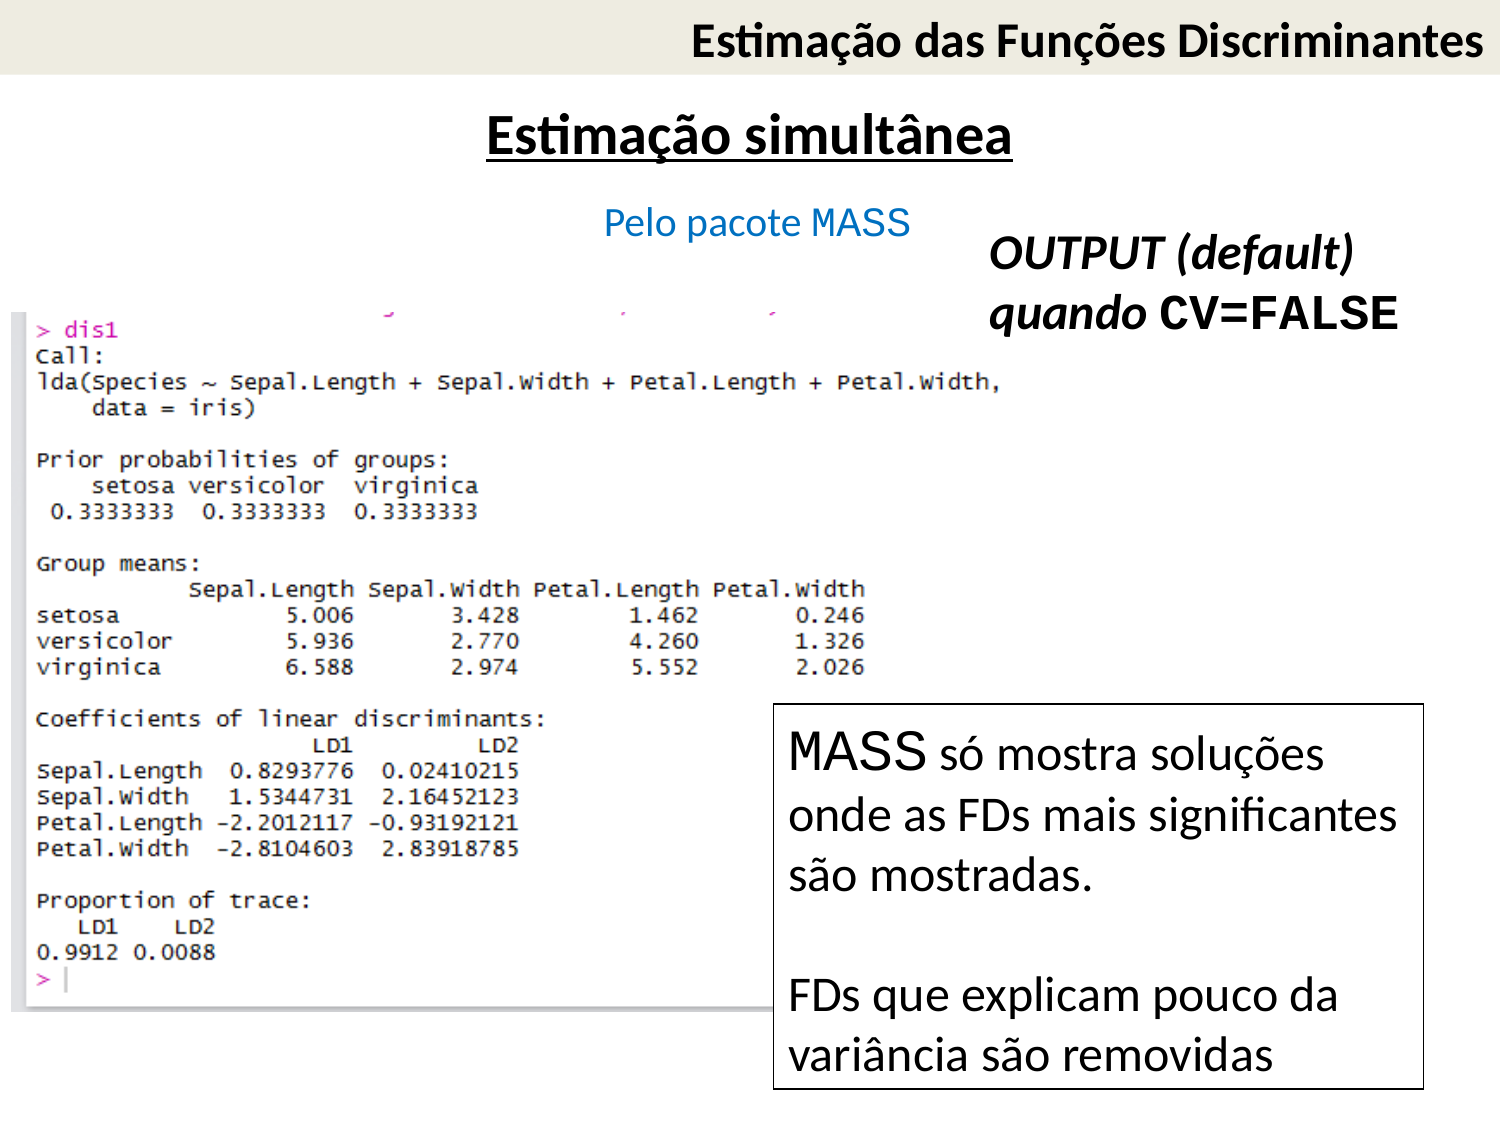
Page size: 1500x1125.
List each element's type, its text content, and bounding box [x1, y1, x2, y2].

text_box Estimação das Funções Discriminantes [0, 0, 1500, 75]
text_box OUTPUT (default) quando CV=FALSE [975, 212, 1483, 348]
picture [11, 312, 1022, 1012]
text_box Estimação simultânea [0, 89, 1500, 174]
text_box Pelo pacote MASS [588, 187, 927, 253]
text_box MASS só mostra soluções onde as FDs mais significantes são mostradas. FDs que explicam pouco da variância são removidas [773, 704, 1424, 1089]
